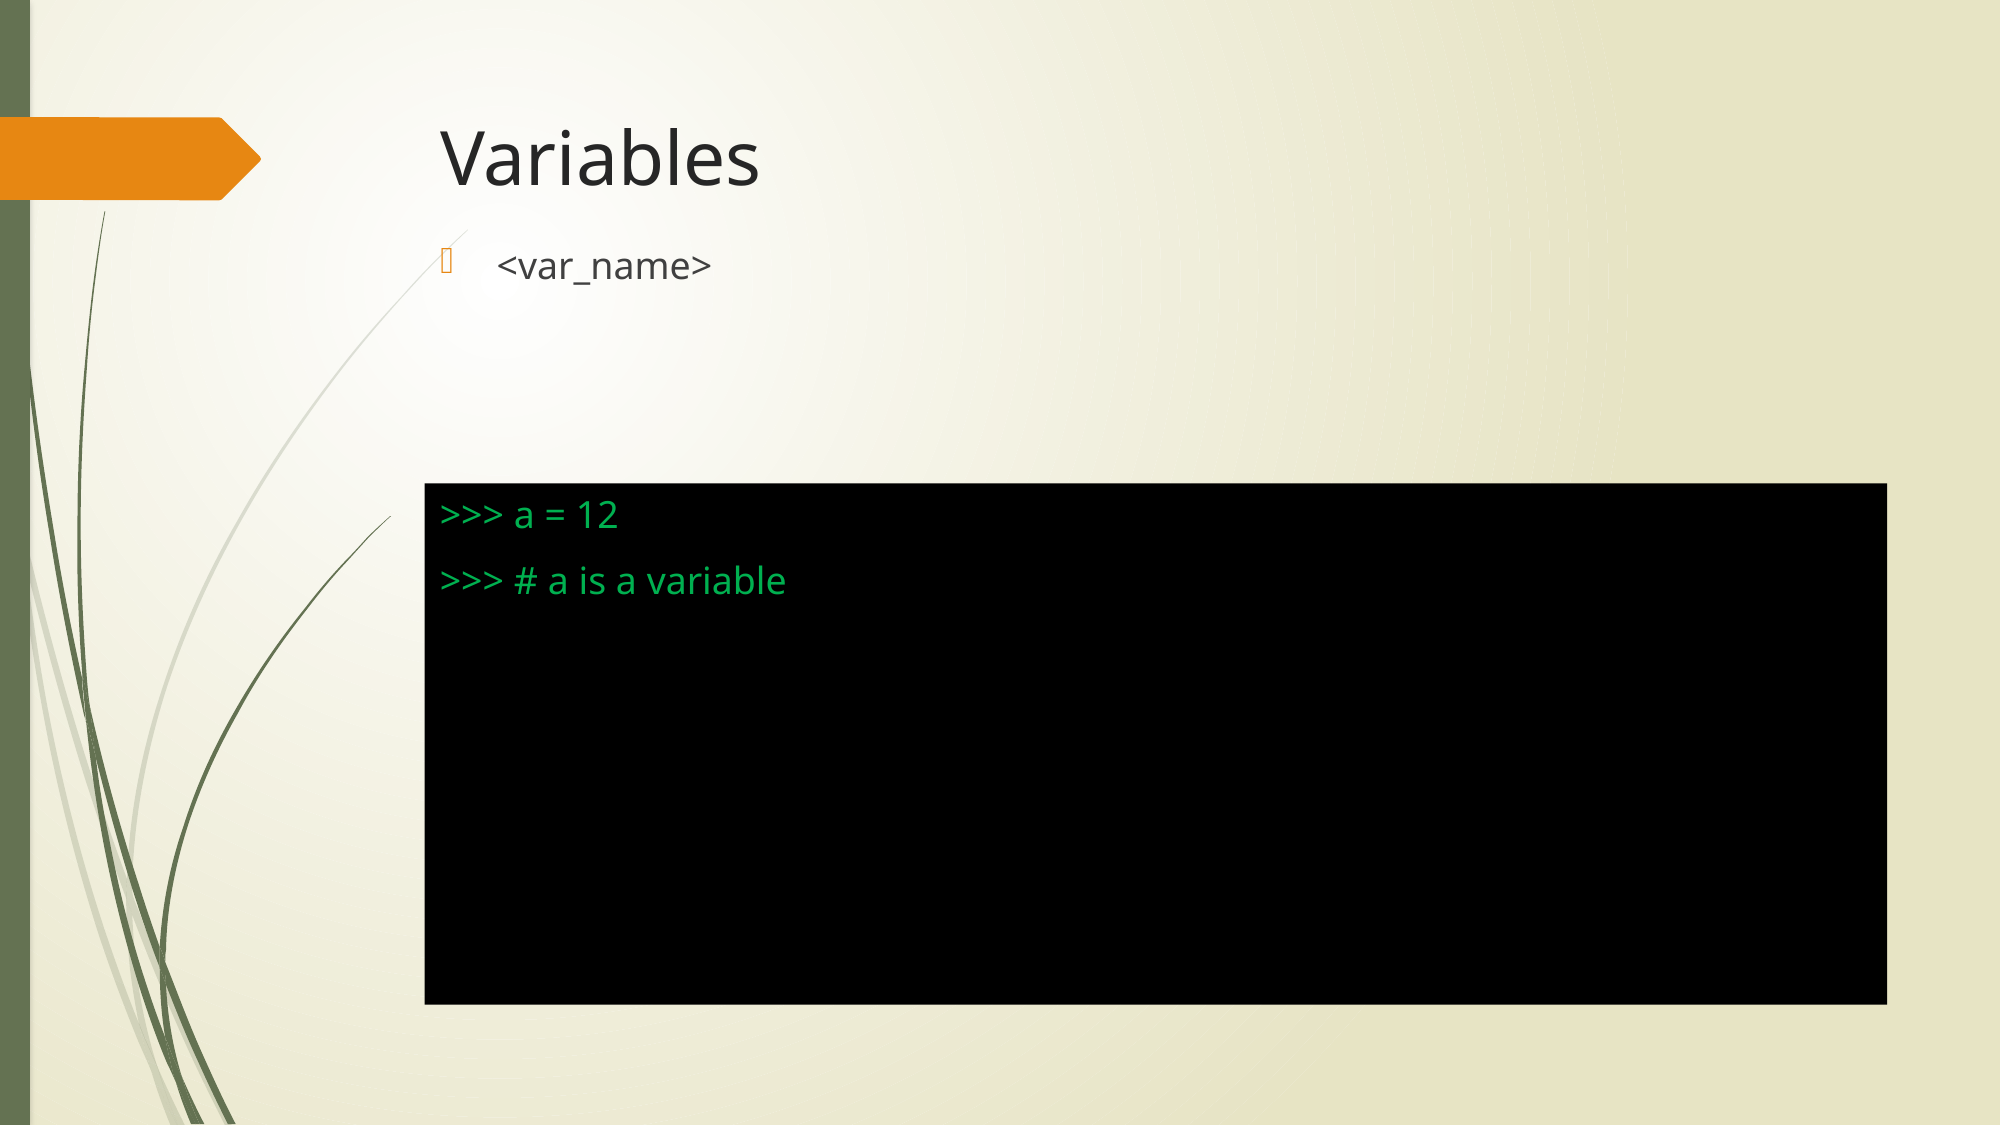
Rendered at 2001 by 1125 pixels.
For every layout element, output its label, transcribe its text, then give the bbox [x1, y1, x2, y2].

text_box >>> a = 12 >>> # a is a variable [424, 483, 1888, 1005]
title Variables [425, 102, 1888, 234]
list <var_name> [425, 234, 1888, 469]
